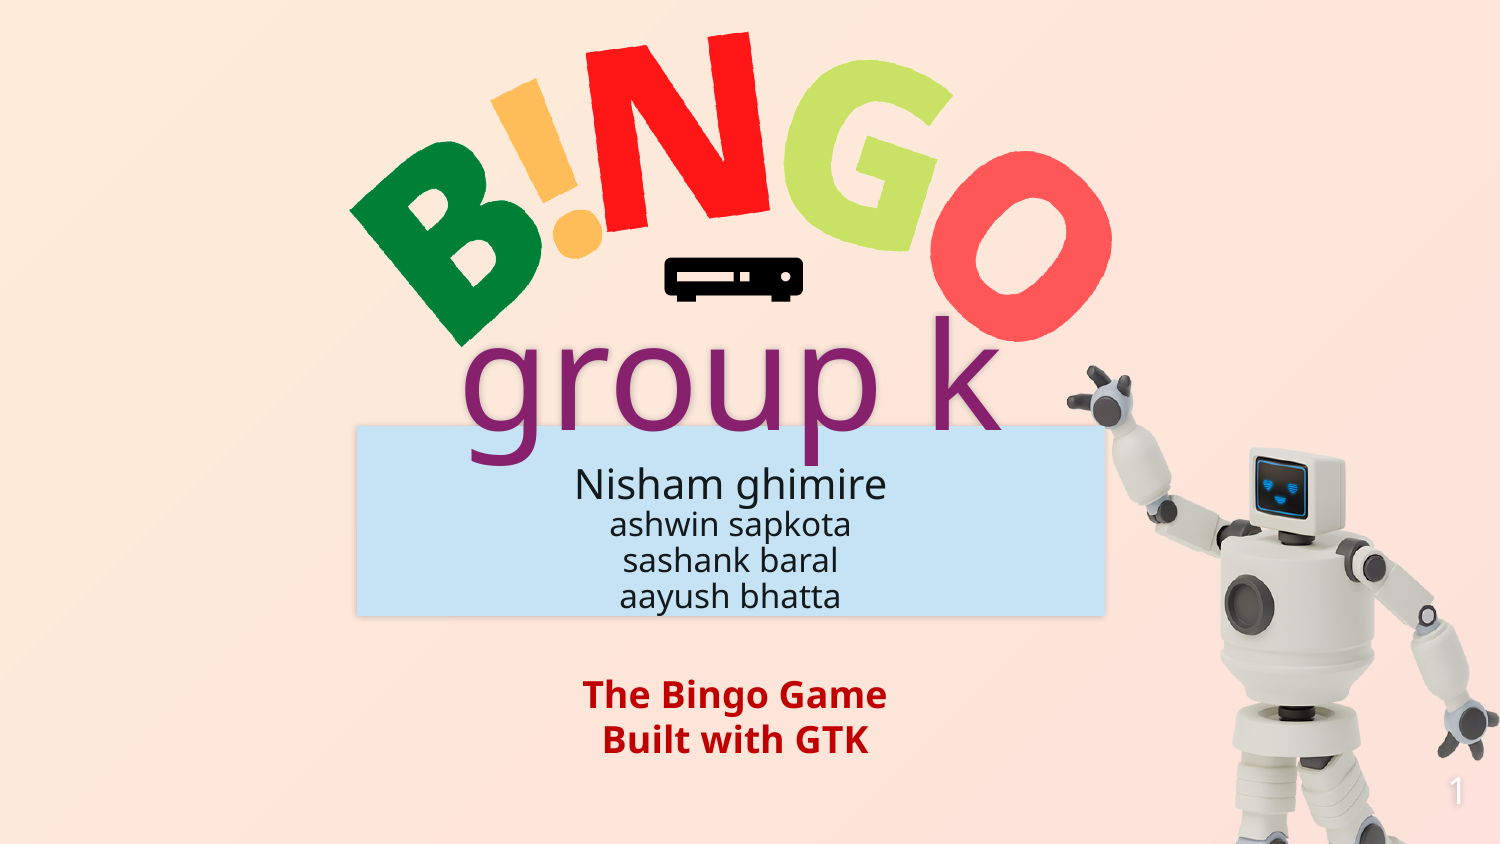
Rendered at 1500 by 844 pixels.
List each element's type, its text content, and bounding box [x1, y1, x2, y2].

picture [328, 0, 1133, 422]
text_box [1066, 365, 1500, 844]
title group k Nisham ghimire ashwin sapkota sashank baral aayush bhatta [357, 430, 1061, 616]
subtitle The Bingo Game Built with GTK [363, 671, 1061, 844]
